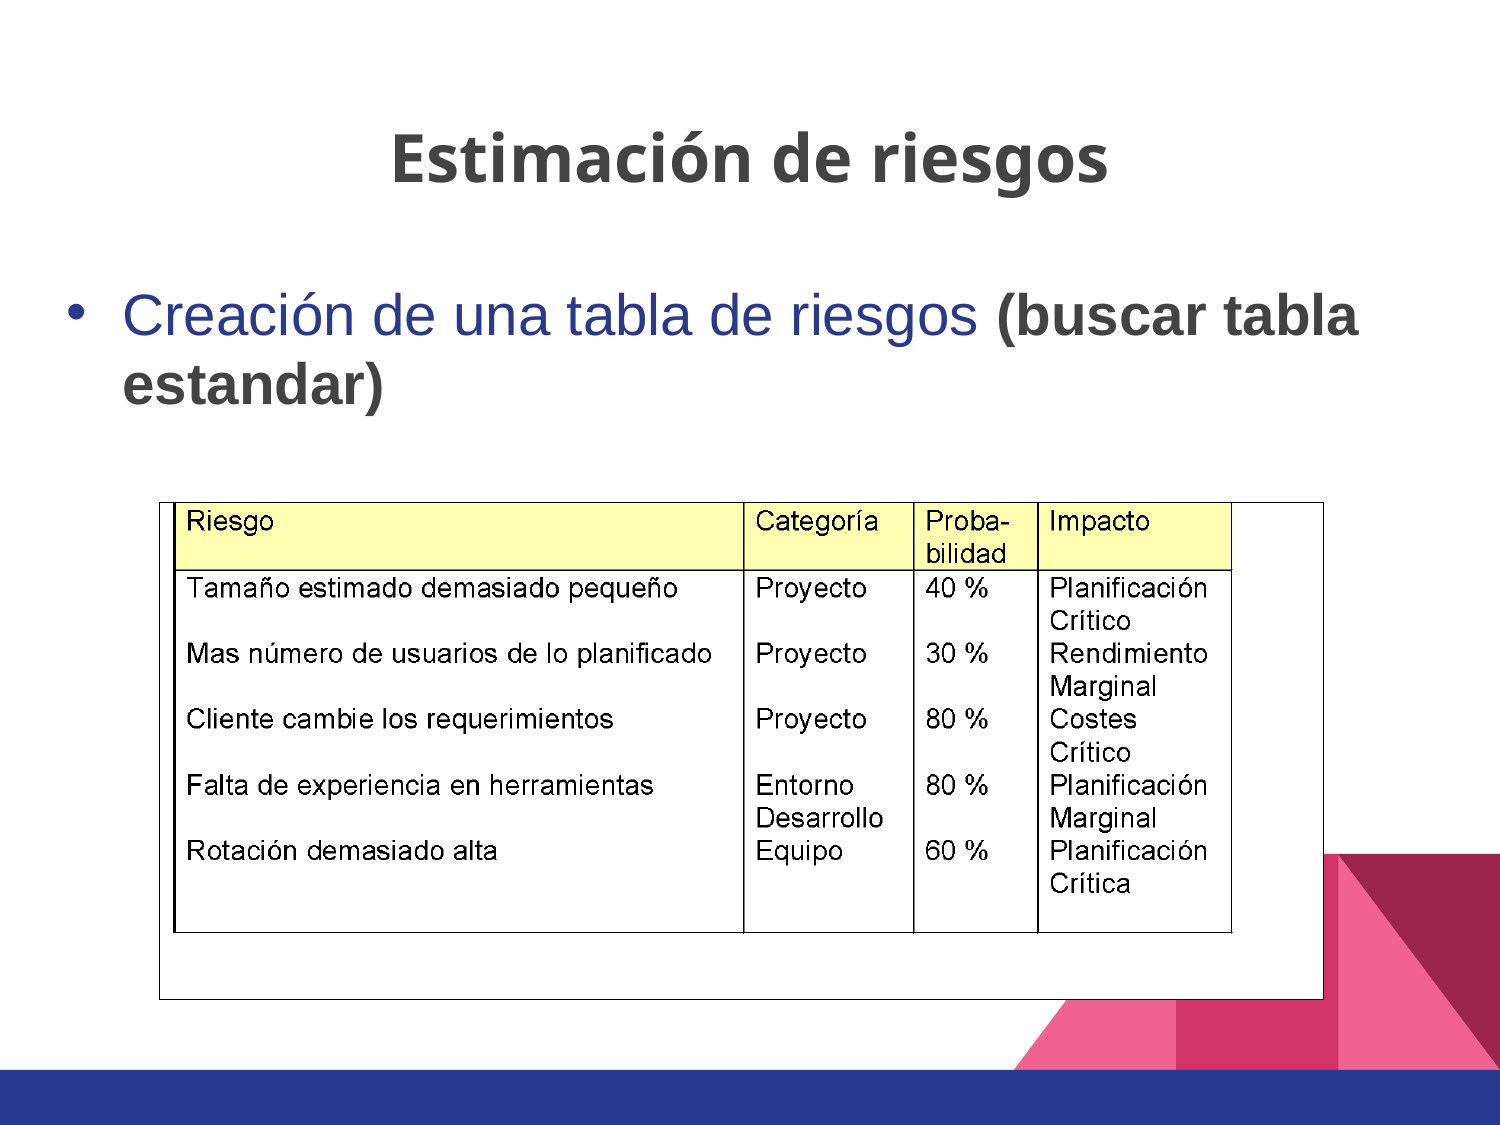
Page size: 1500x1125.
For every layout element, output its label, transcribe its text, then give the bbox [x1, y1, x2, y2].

title Estimación de riesgos [51, 89, 1449, 223]
list Creación de una tabla de riesgos (buscar tabla estandar) [51, 268, 1449, 1000]
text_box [159, 502, 1324, 1001]
